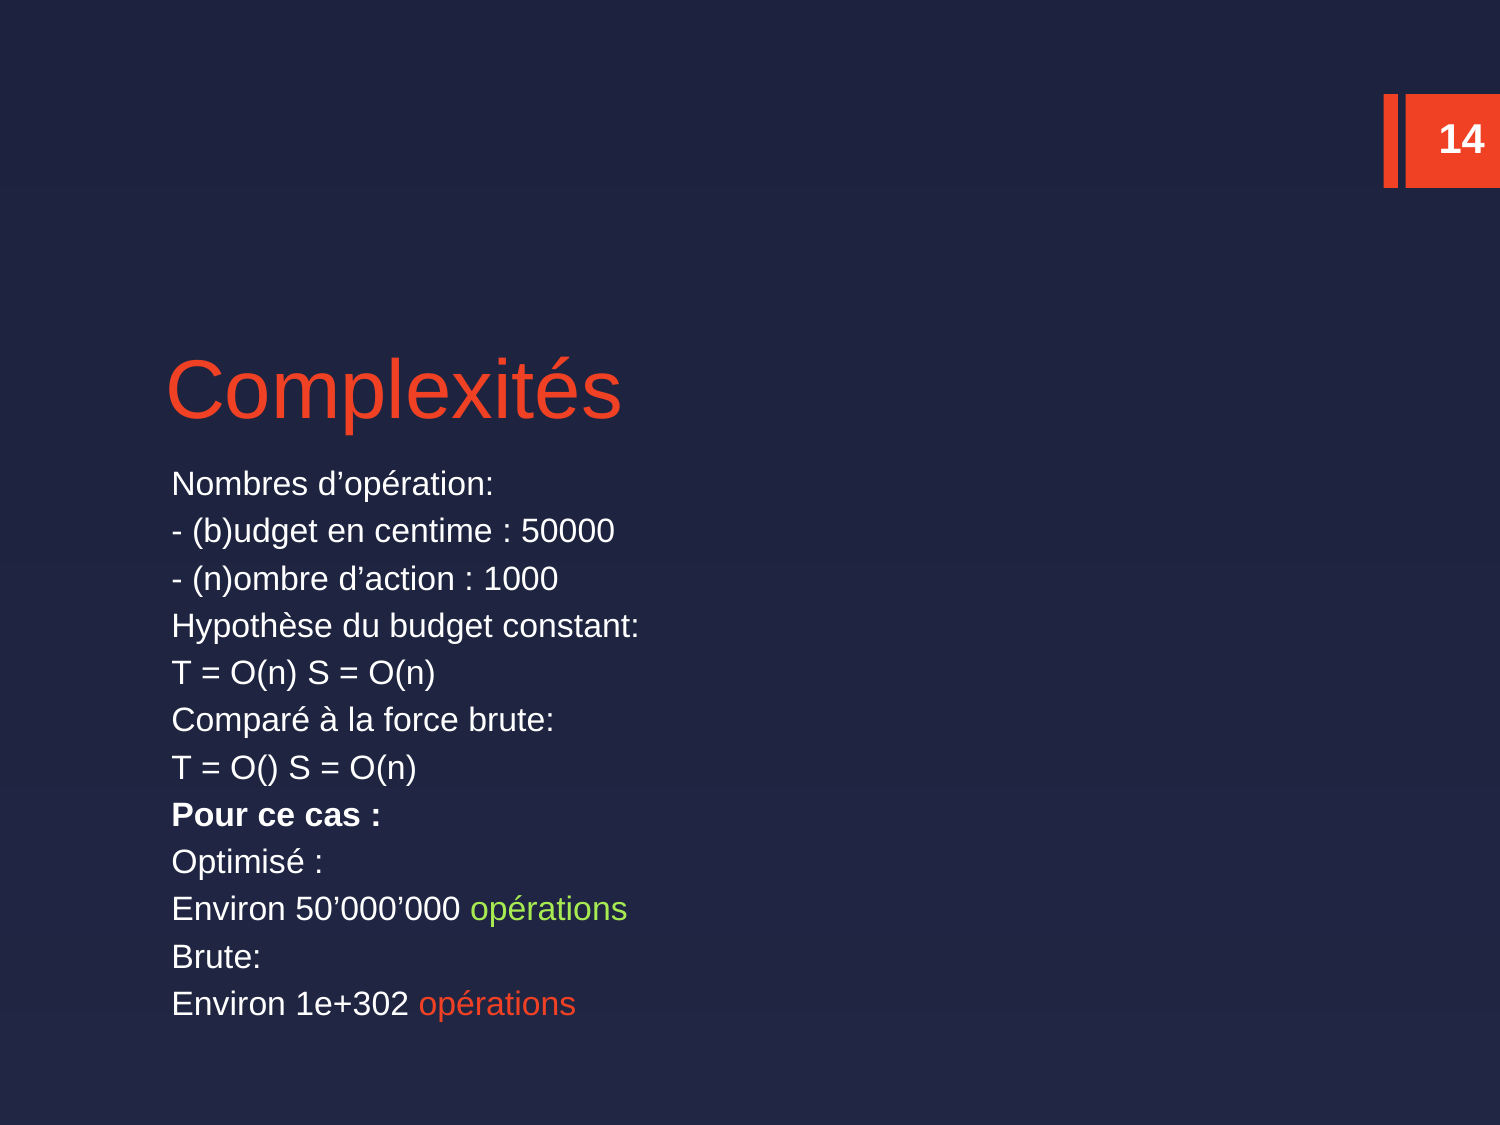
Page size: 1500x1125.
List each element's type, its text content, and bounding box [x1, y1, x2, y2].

title Complexités [150, 253, 1350, 443]
slide_number 14 [1387, 90, 1500, 185]
